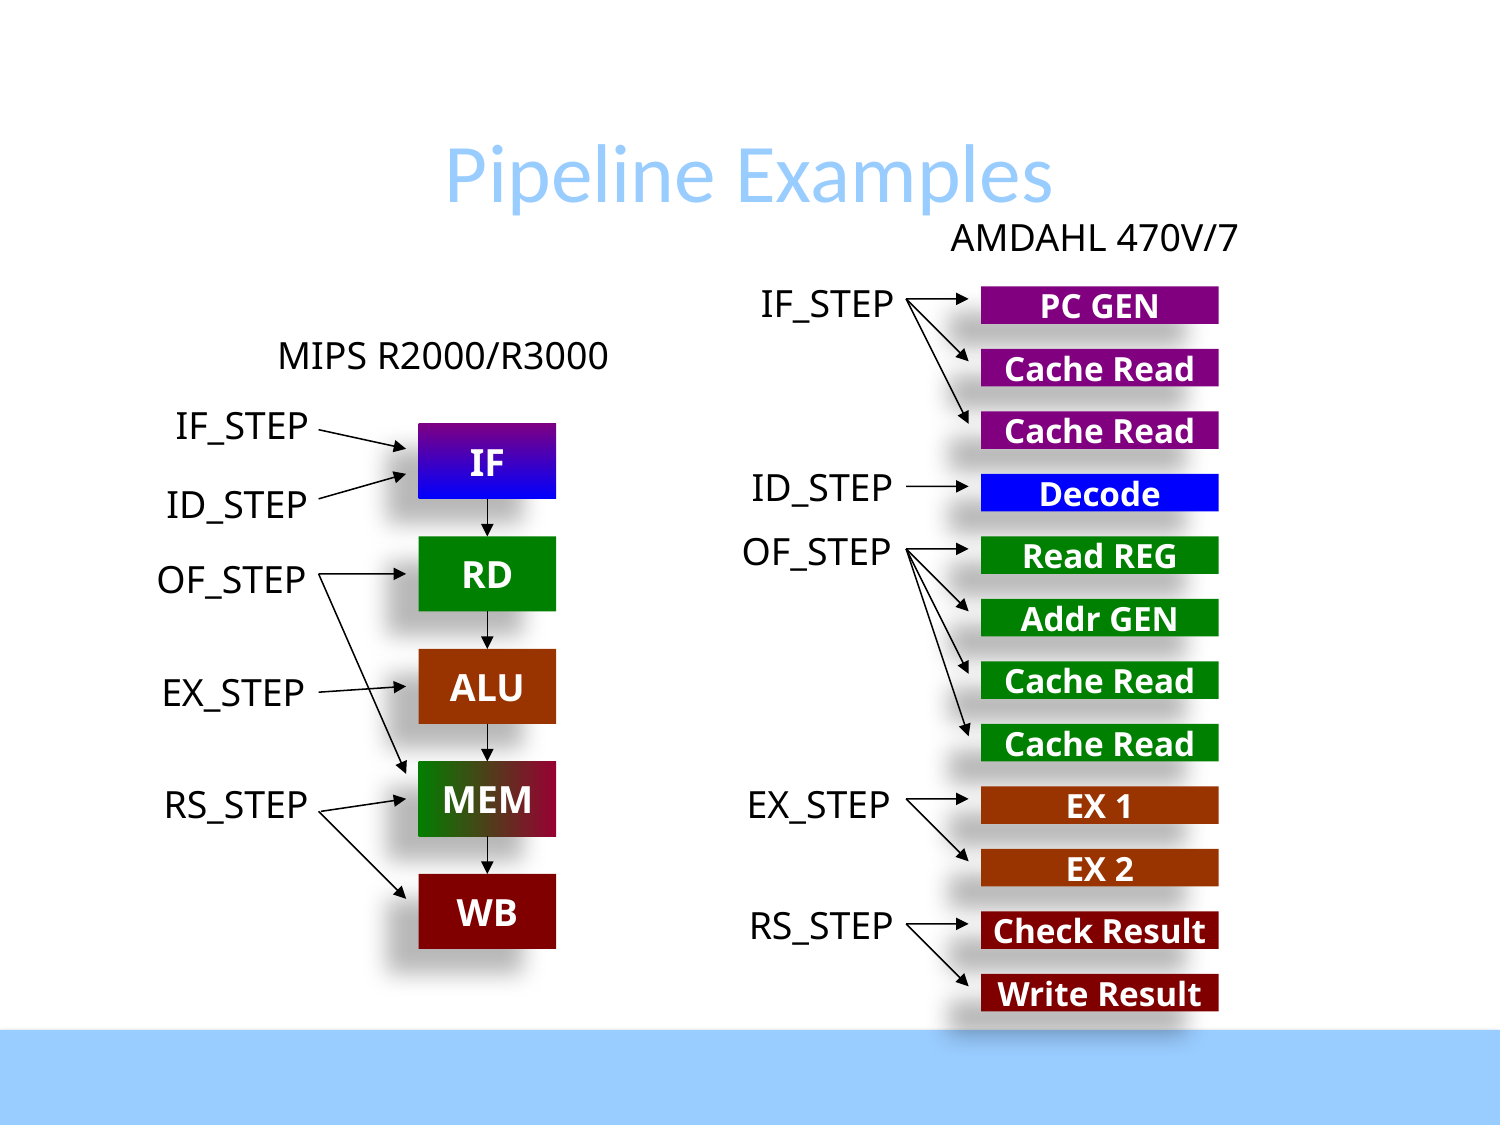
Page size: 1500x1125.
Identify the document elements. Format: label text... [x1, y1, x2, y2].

text_box [318, 811, 407, 899]
text_box MEM [418, 761, 557, 837]
text_box [907, 549, 969, 612]
text_box OF_STEP [141, 548, 322, 609]
text_box EX_STEP [731, 773, 906, 834]
text_box RS_STEP [733, 894, 909, 955]
text_box PC GEN [981, 286, 1219, 324]
text_box Decode [981, 473, 1219, 512]
text_box IF_STEP [746, 272, 910, 333]
text_box [910, 292, 969, 306]
text_box Cache Read [981, 723, 1219, 762]
text_box IF_STEP [160, 394, 325, 455]
text_box OF_STEP [726, 520, 907, 581]
text_box MIPS R2000/R3000 [262, 324, 624, 385]
text_box Cache Read [981, 348, 1219, 387]
text_box EX 2 [981, 848, 1219, 887]
text_box Cache Read [981, 411, 1219, 449]
text_box Addr GEN [981, 598, 1219, 637]
text_box AMDAHL 470V/7 [935, 206, 1254, 267]
text_box EX 1 [981, 786, 1219, 824]
text_box [906, 798, 969, 862]
text_box [318, 680, 407, 694]
text_box ALU [418, 648, 557, 724]
text_box RS_STEP [148, 773, 324, 834]
text_box IF [418, 423, 557, 499]
text_box [910, 302, 969, 362]
text_box RD [418, 536, 557, 612]
text_box ID_STEP [151, 473, 323, 534]
text_box [907, 792, 969, 806]
text_box [909, 926, 969, 987]
text_box [910, 306, 969, 424]
text_box Check Result [981, 911, 1219, 949]
text_box [907, 542, 969, 556]
text_box [909, 917, 969, 931]
text_box [318, 471, 407, 499]
text_box WB [418, 873, 557, 949]
text_box [907, 551, 971, 737]
text_box [318, 429, 407, 453]
text_box EX_STEP [146, 661, 321, 721]
text_box Cache Read [981, 661, 1219, 699]
text_box [368, 689, 407, 774]
text_box Write Result [981, 973, 1219, 1012]
text_box Read REG [981, 536, 1219, 574]
title Pipeline Examples [103, 111, 1397, 227]
text_box ID_STEP [736, 456, 909, 517]
text_box [909, 480, 969, 493]
text_box [320, 794, 407, 812]
text_box [319, 567, 407, 581]
text_box [908, 552, 969, 674]
